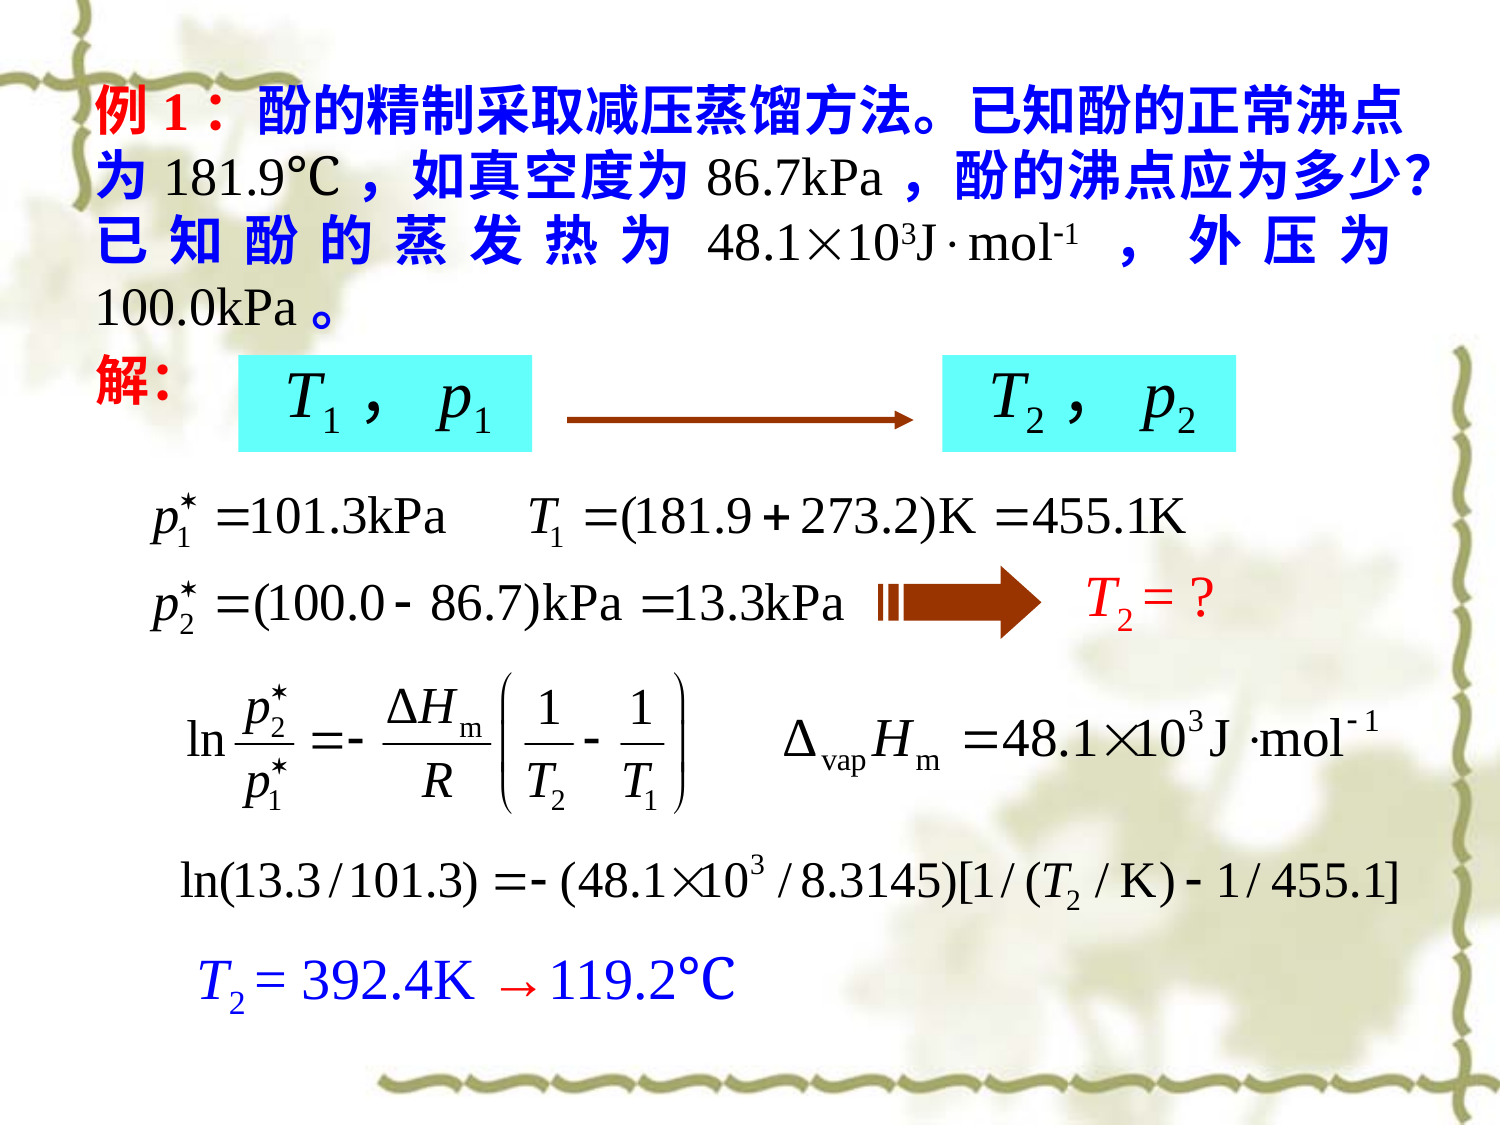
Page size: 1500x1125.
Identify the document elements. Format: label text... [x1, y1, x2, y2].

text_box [179, 661, 702, 827]
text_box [877, 555, 1237, 642]
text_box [137, 476, 1201, 645]
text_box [774, 696, 1389, 789]
text_box T2 = 392.4K →119.2℃ [181, 934, 751, 1029]
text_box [238, 348, 1237, 453]
text_box 解： [80, 339, 220, 419]
text_box 例1：酚的精制采取减压蒸馏方法。已知酚的正常沸点为181.9℃，如真空度为86.7kPa，酚的沸点应为多少？已知酚的蒸发热为48.1103Jmol1，外压为100.0kPa。 [94, 76, 1406, 337]
picture [0, 0, 1500, 1125]
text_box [172, 841, 1409, 924]
